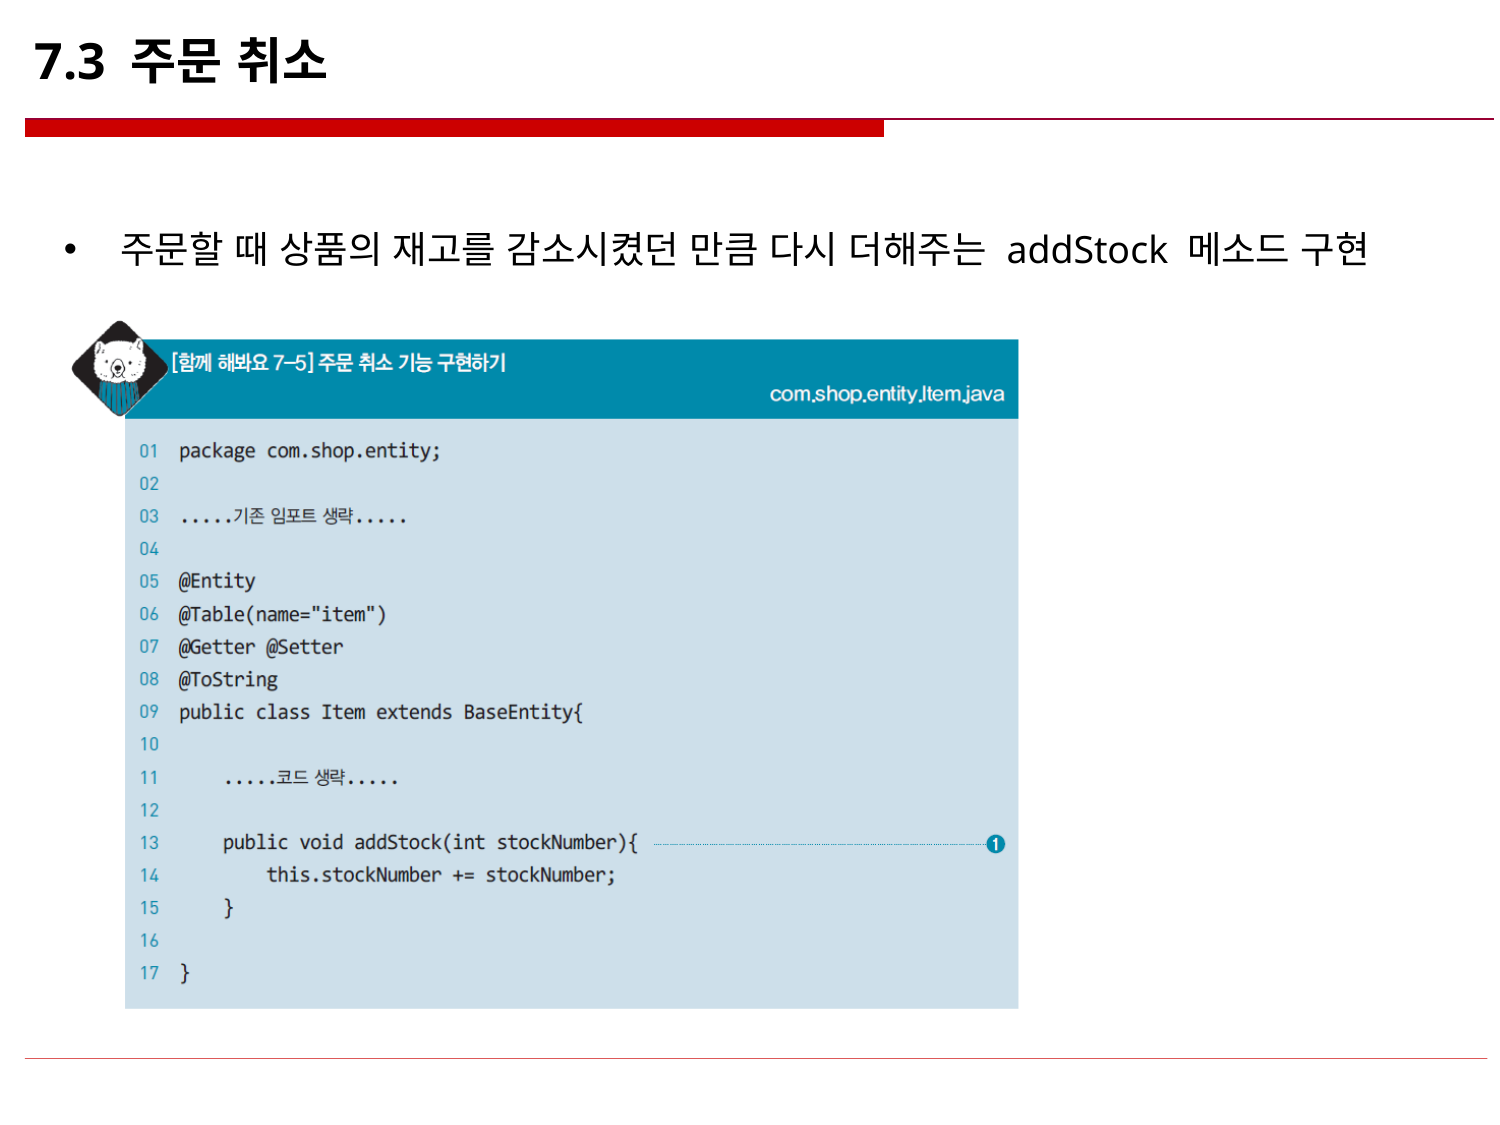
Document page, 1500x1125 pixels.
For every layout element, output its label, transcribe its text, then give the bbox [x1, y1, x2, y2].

picture [64, 314, 1050, 1022]
title 7.3 주문 취소 [19, 23, 1370, 96]
text_box 주문할 때 상품의 재고를 감소시켰던 만큼 다시 더해주는 addStock 메소드 구현 [48, 196, 1435, 390]
